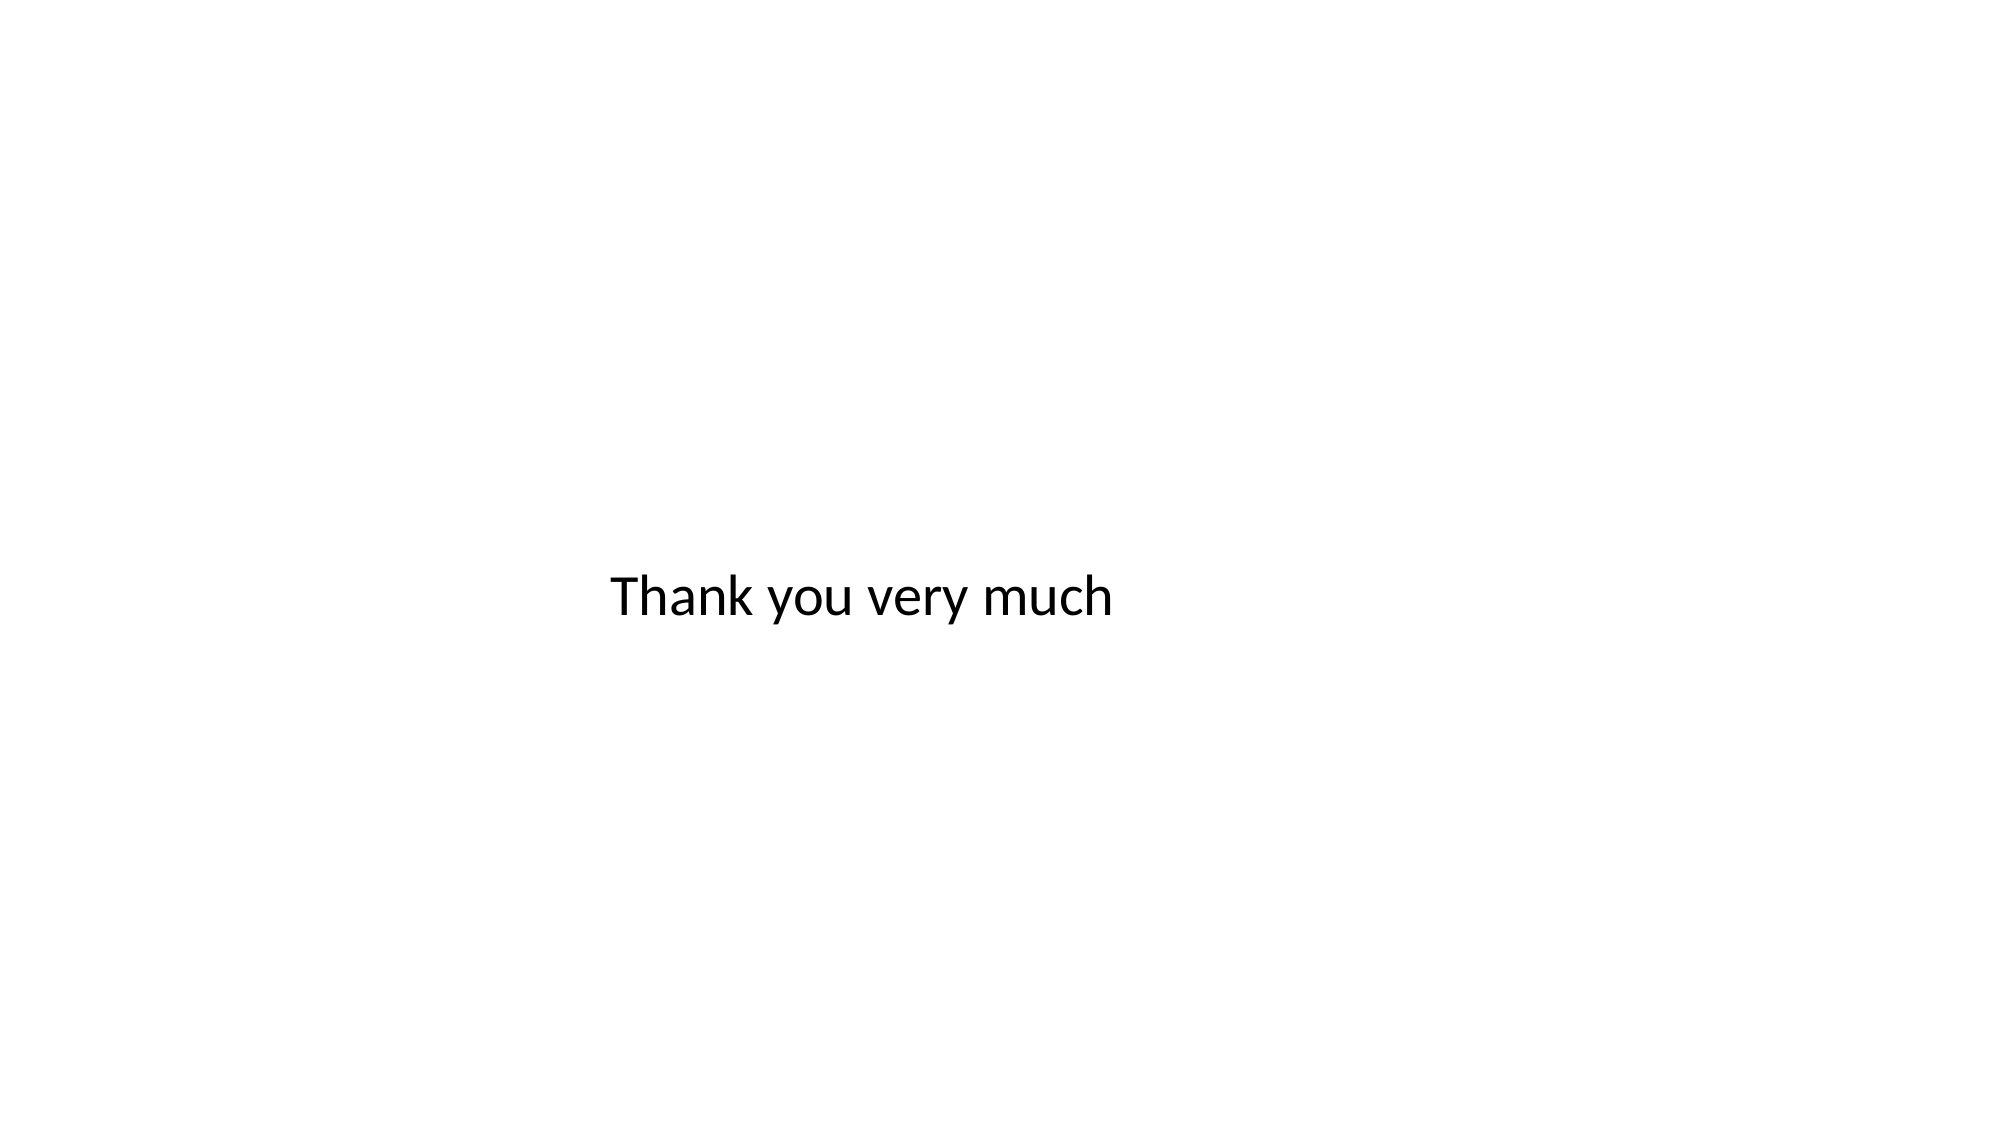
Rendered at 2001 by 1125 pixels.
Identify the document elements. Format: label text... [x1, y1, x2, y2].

list Thank you very much [0, 299, 1725, 1014]
